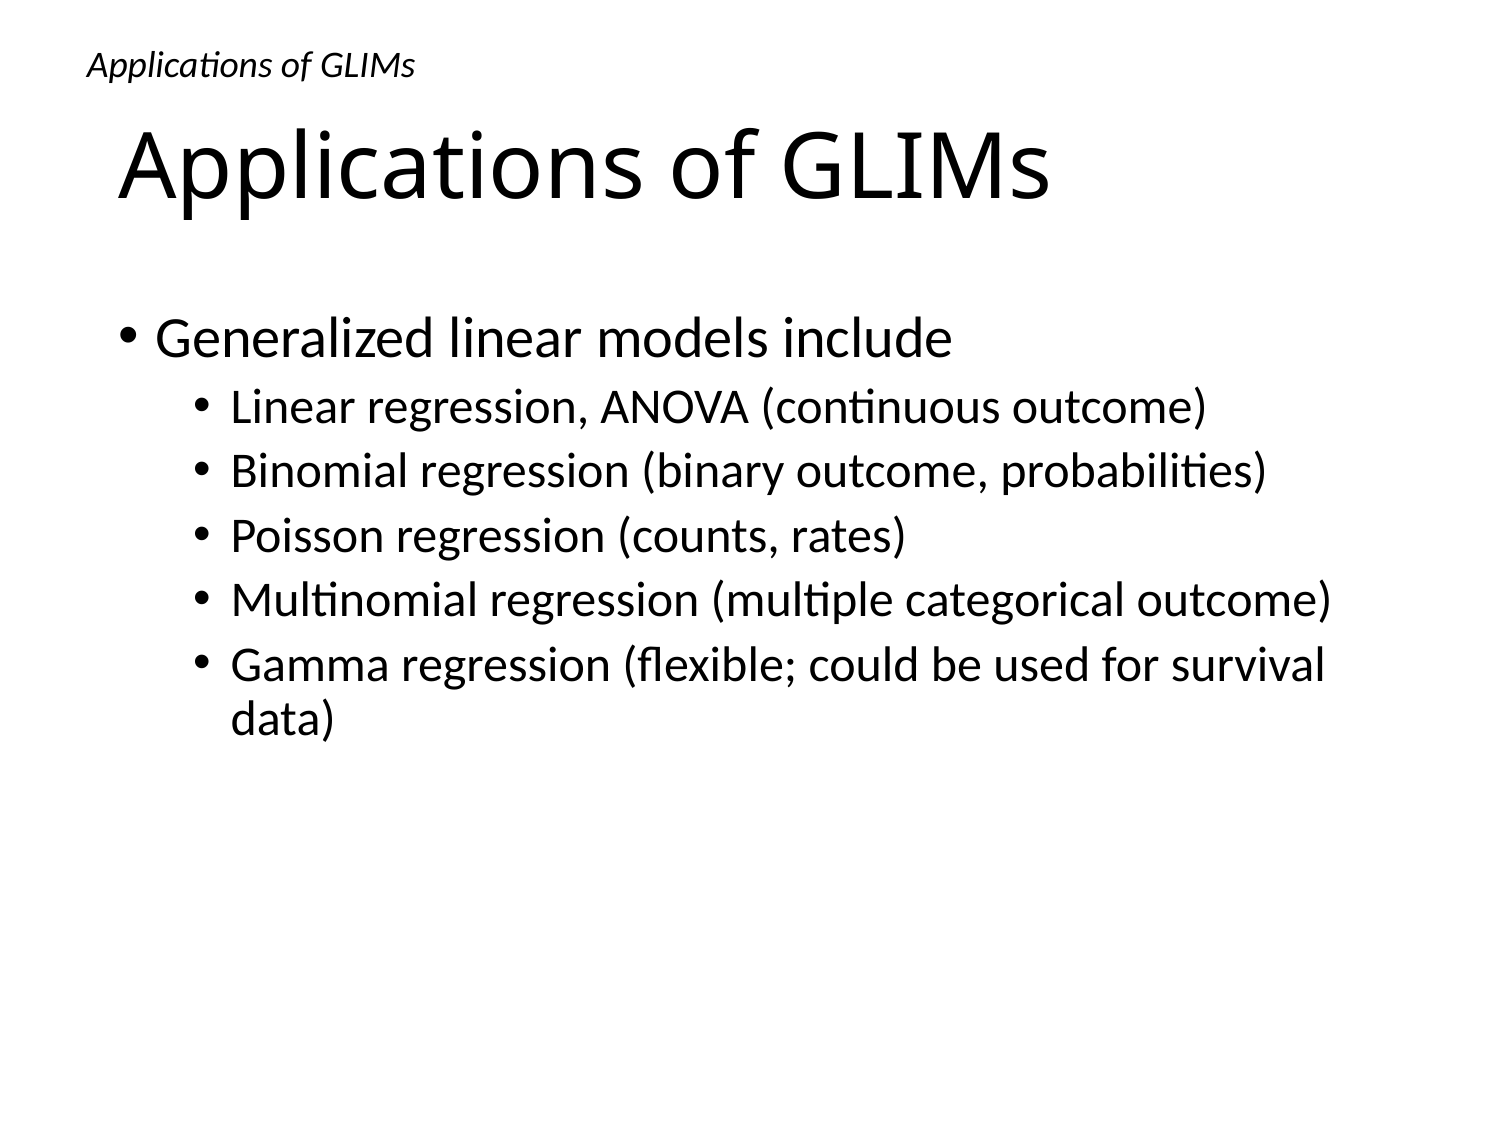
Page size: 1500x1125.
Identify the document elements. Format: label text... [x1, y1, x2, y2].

list Generalized linear models include Linear regression, ANOVA (continuous outcome) Binomial regression (binary outcome, probabilities) Poisson regression (counts, rates) Multinomial regression (multiple categorical outcome) Gamma regression (flexible; could be used for survival data) [103, 299, 1397, 1014]
title Applications of GLIMs [103, 59, 1397, 278]
text_box Applications of GLIMs [72, 32, 431, 92]
